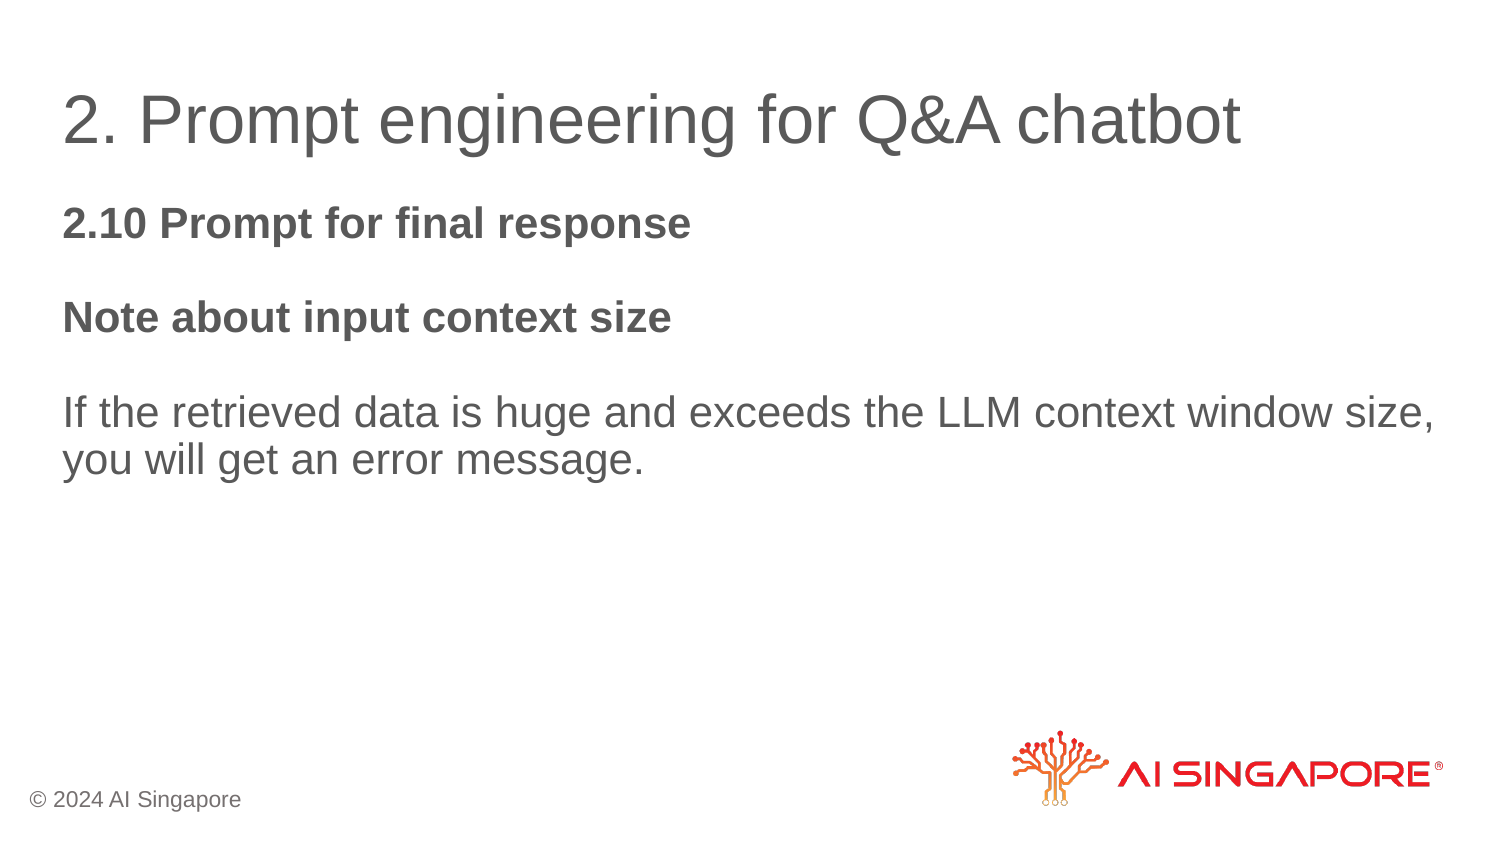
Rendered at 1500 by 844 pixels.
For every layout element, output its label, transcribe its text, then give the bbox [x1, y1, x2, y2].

list 2.10 Prompt for final response Note about input context size If the retrieved data is huge and exceeds the LLM context window size, you will get an error message. [51, 189, 1449, 750]
title 2. Prompt engineering for Q&A chatbot [51, 72, 1449, 167]
picture [1005, 713, 1465, 823]
